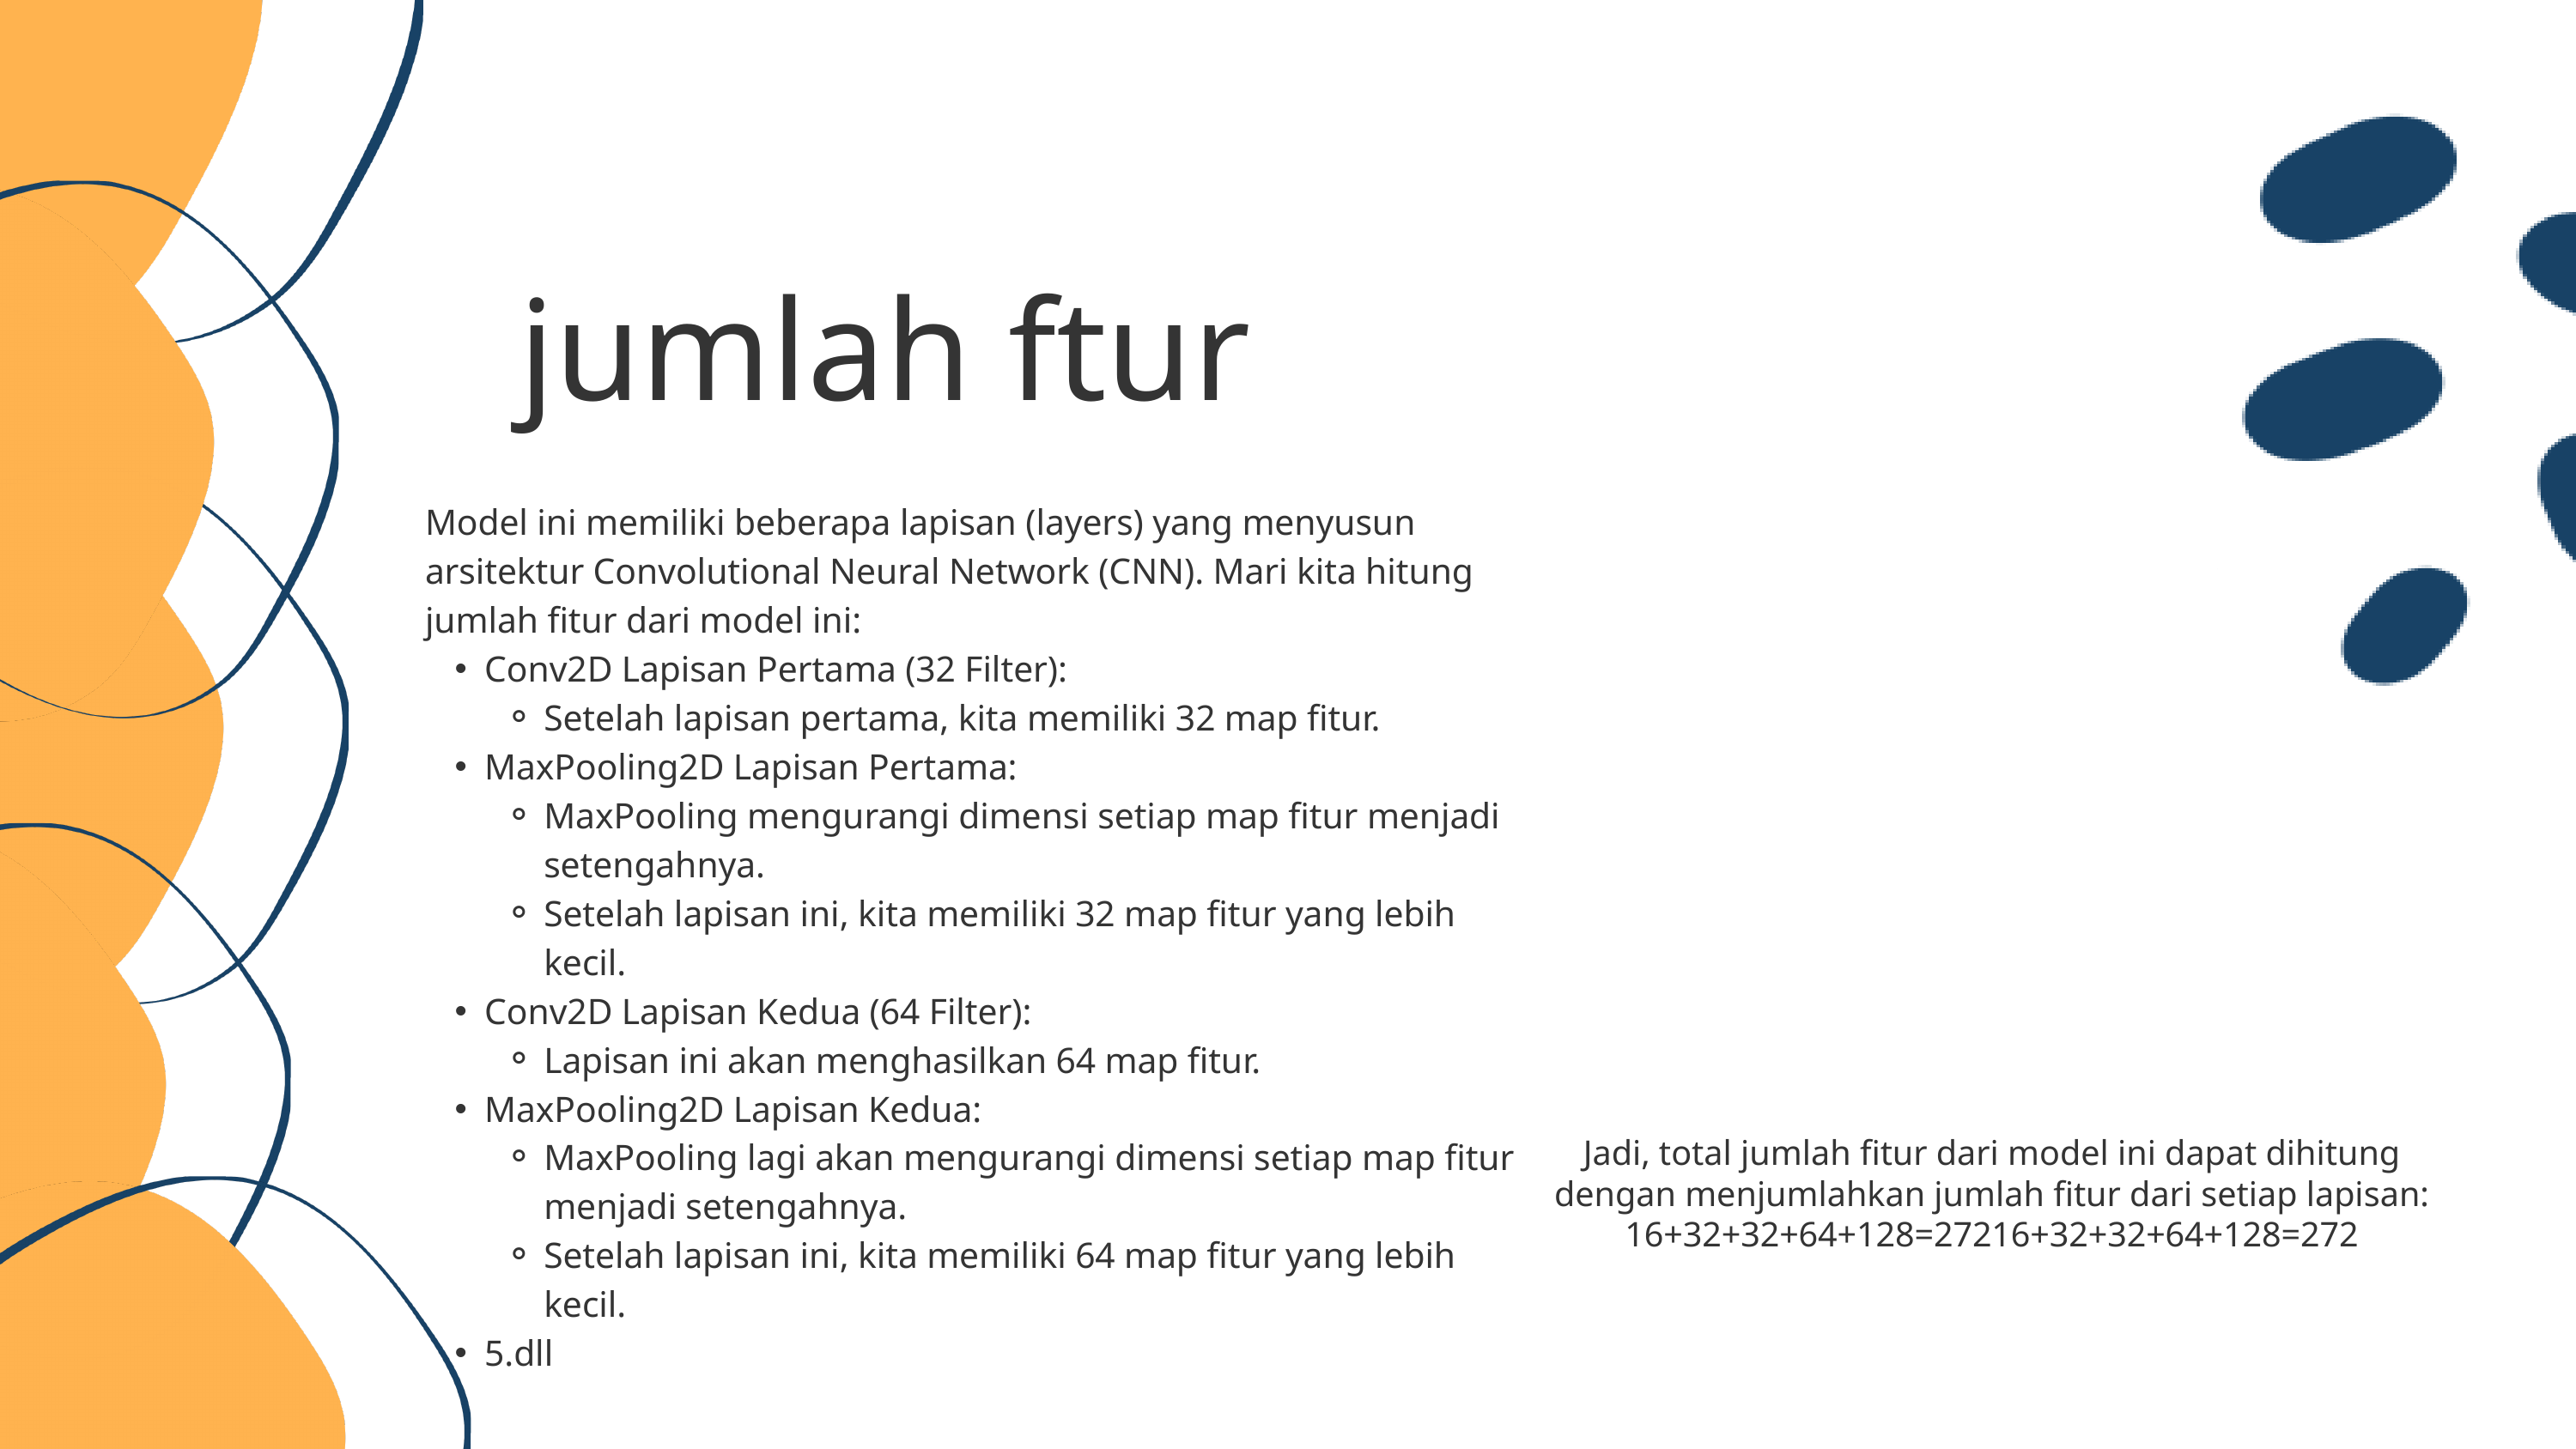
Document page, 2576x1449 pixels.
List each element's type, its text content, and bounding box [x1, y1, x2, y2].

text_box jumlah ftur [519, 261, 1877, 429]
text_box [0, 822, 293, 1176]
text_box [0, 0, 423, 356]
text_box Jadi, total jumlah fitur dari model ini dapat dihitung dengan menjumlahkan jumlah fitur dari setiap lapisan: 16+32+32+64+128=27216+32+32+64+128=272 [1535, 1131, 2449, 1295]
text_box [2053, 0, 2576, 822]
text_box [0, 1175, 471, 1449]
text_box [0, 468, 350, 1013]
text_box [0, 180, 341, 727]
text_box Model ini memiliki beberapa lapisan (layers) yang menyusun arsitektur Convolutional Neural Network (CNN). Mari kita hitung jumlah fitur dari model ini: Conv2D Lapisan Pertama (32 Filter): Setelah lapisan pertama, kita memiliki 32 map fitur. MaxPooling2D Lapisan Pertama: MaxPooling mengurangi dimensi setiap map fitur menjadi setengahnya. Setelah lapisan ini, kita memiliki 32 map fitur yang lebih kecil. Conv2D Lapisan Kedua (64 Filter): Lapisan ini akan menghasilkan 64 map fitur. MaxPooling2D Lapisan Kedua: MaxPooling lagi akan mengurangi dimensi setiap map fitur menjadi setengahnya. Setelah lapisan ini, kita memiliki 64 map fitur yang lebih kecil. 5.dll [425, 494, 1536, 1422]
